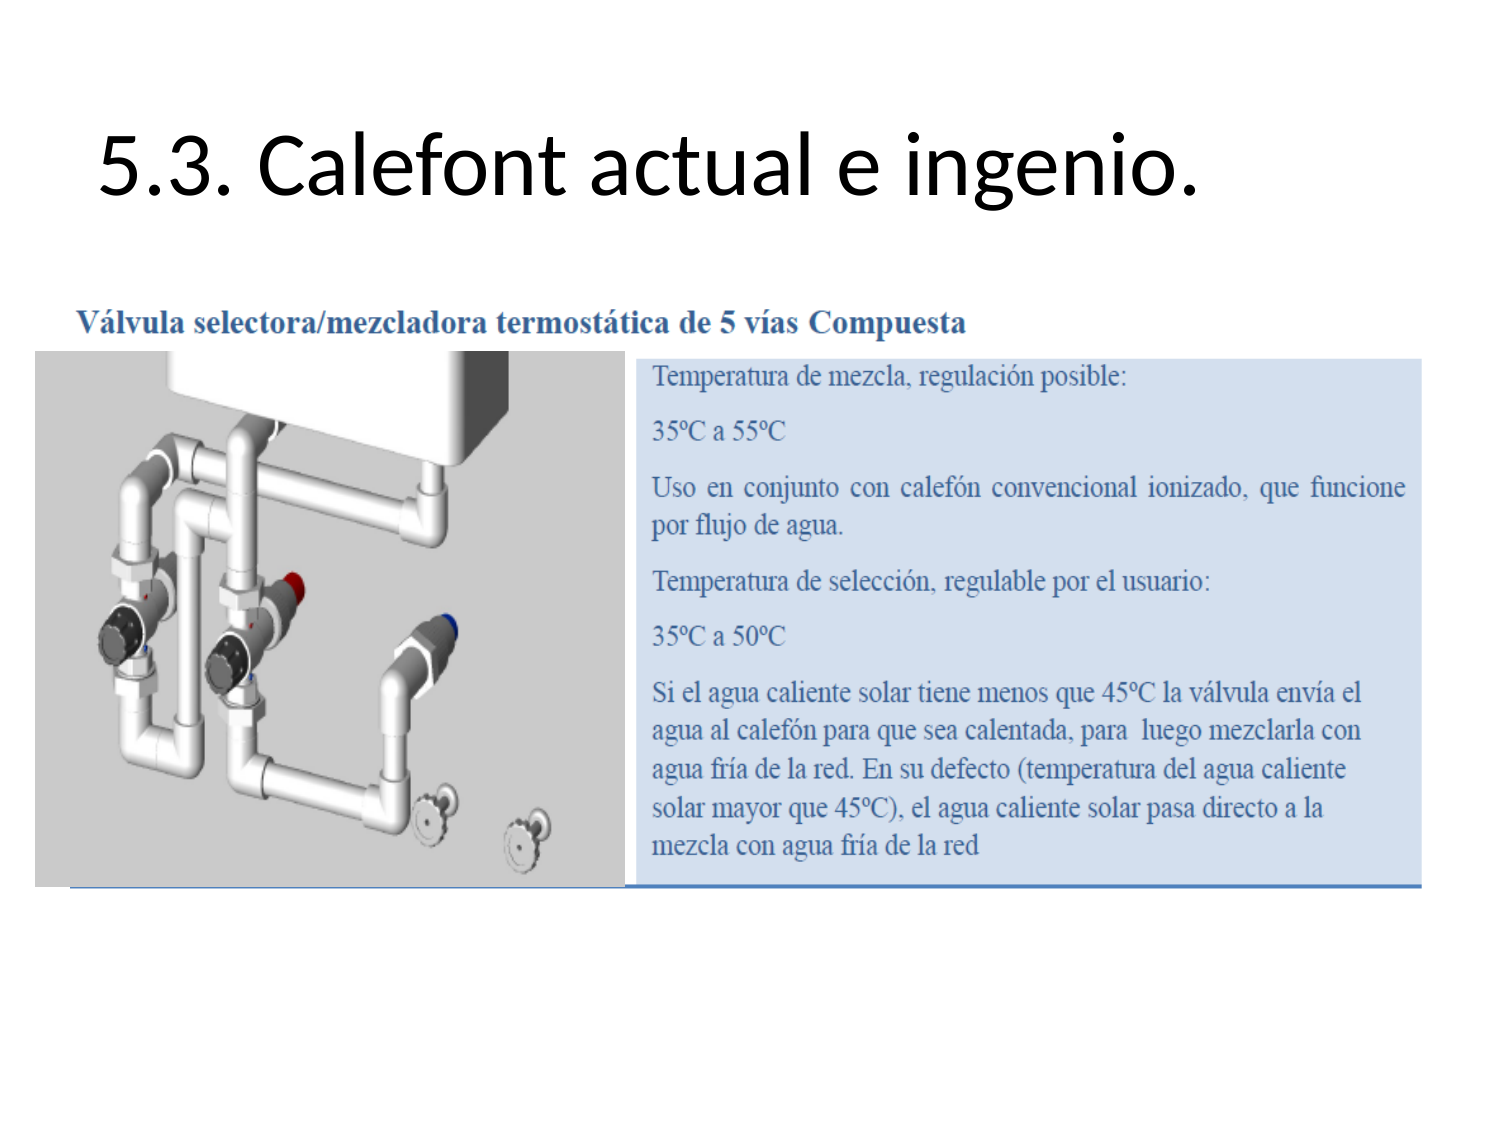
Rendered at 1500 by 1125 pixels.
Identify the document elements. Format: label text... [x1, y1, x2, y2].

text_box 5.3. Calefont actual e ingenio. [81, 58, 1432, 258]
picture [34, 304, 1432, 894]
